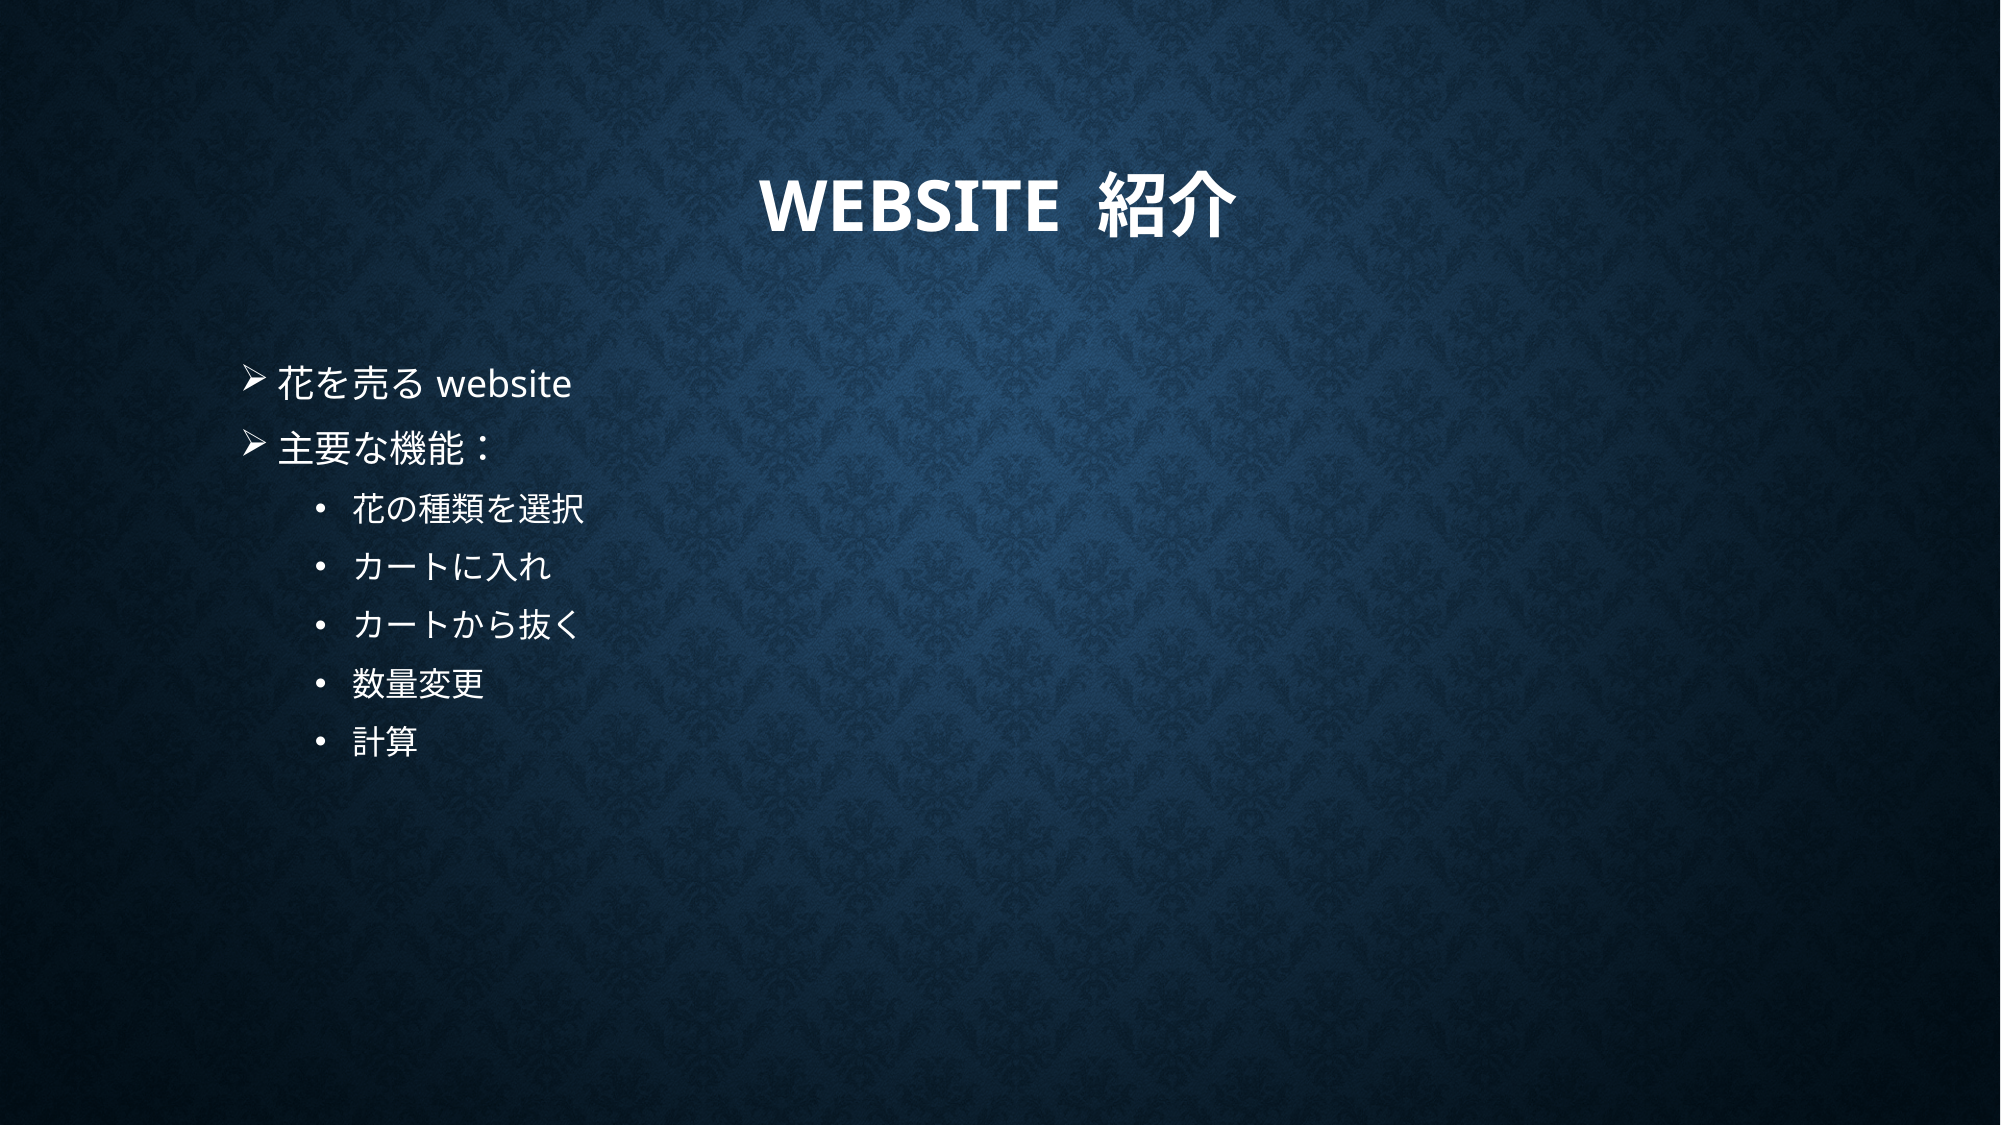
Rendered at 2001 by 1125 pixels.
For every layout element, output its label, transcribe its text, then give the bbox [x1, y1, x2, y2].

list 花を売るwebsite 主要な機能： 花の種類を選択 カートに入れ カートから抜く 数量変更 計算 [149, 343, 1849, 950]
title Website 紹介 [149, 99, 1849, 318]
